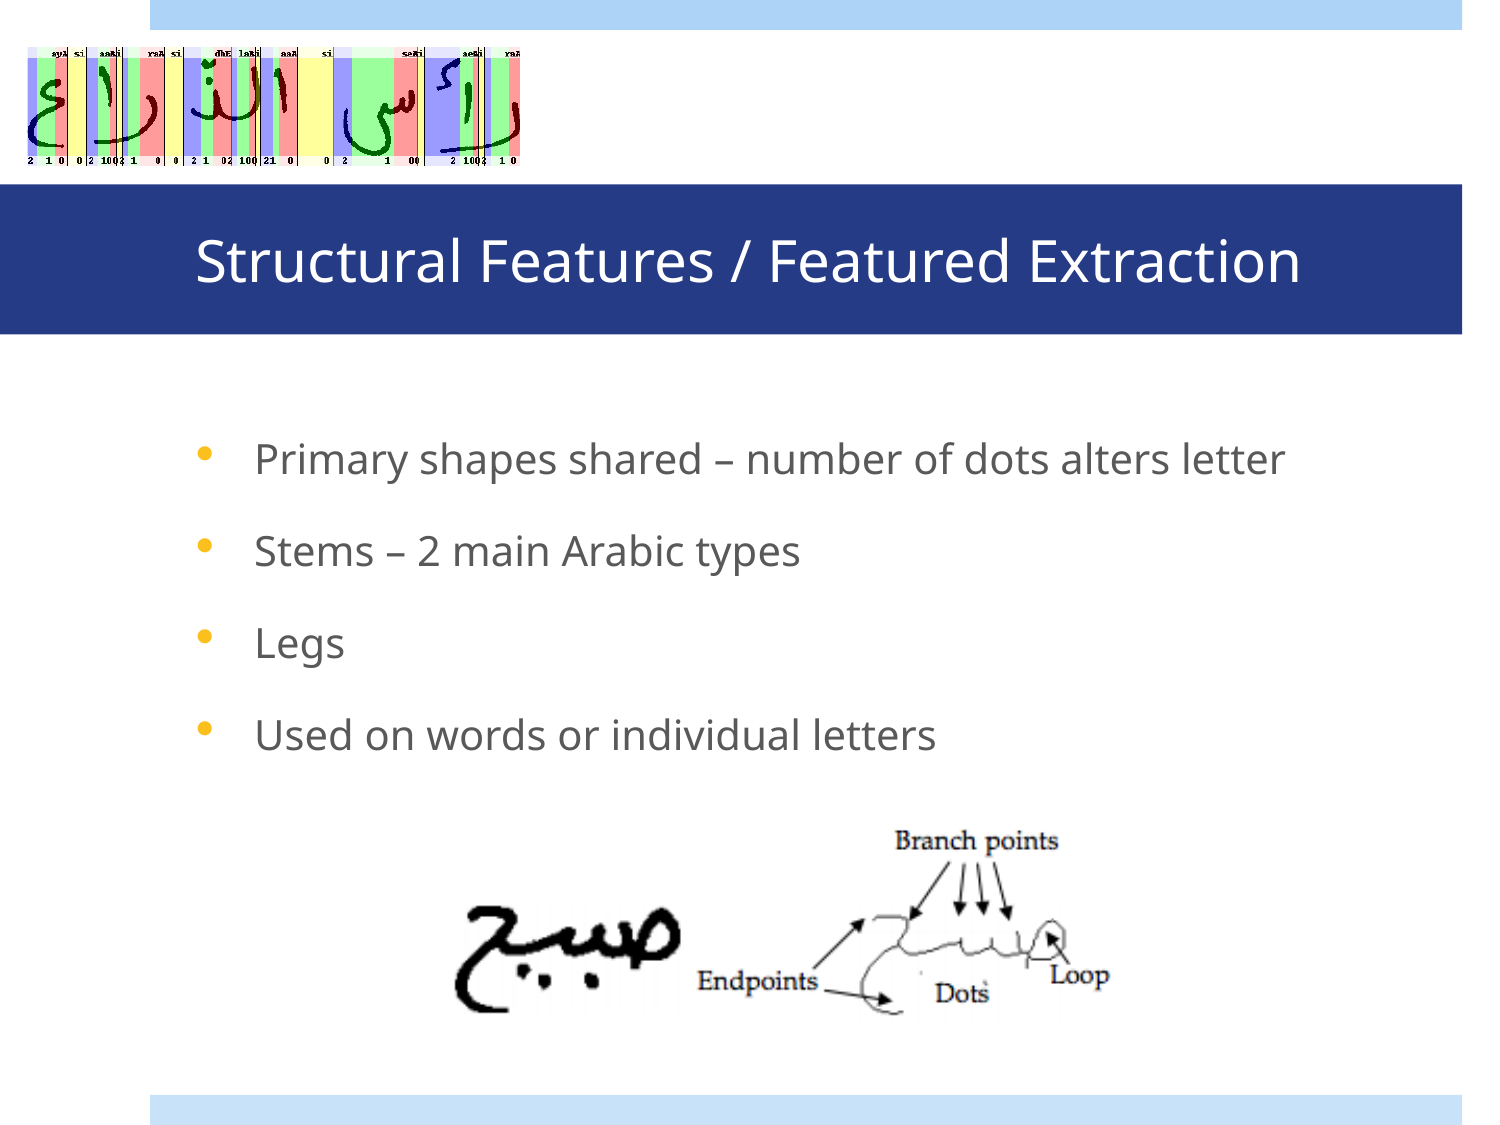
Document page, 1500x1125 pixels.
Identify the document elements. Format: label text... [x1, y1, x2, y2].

picture [27, 47, 520, 166]
picture [441, 829, 1147, 1029]
title Structural Features / Featured Extraction [0, 184, 1463, 335]
list Primary shapes shared – number of dots alters letter Stems – 2 main Arabic types Legs Used on words or individual letters [182, 425, 1432, 1028]
